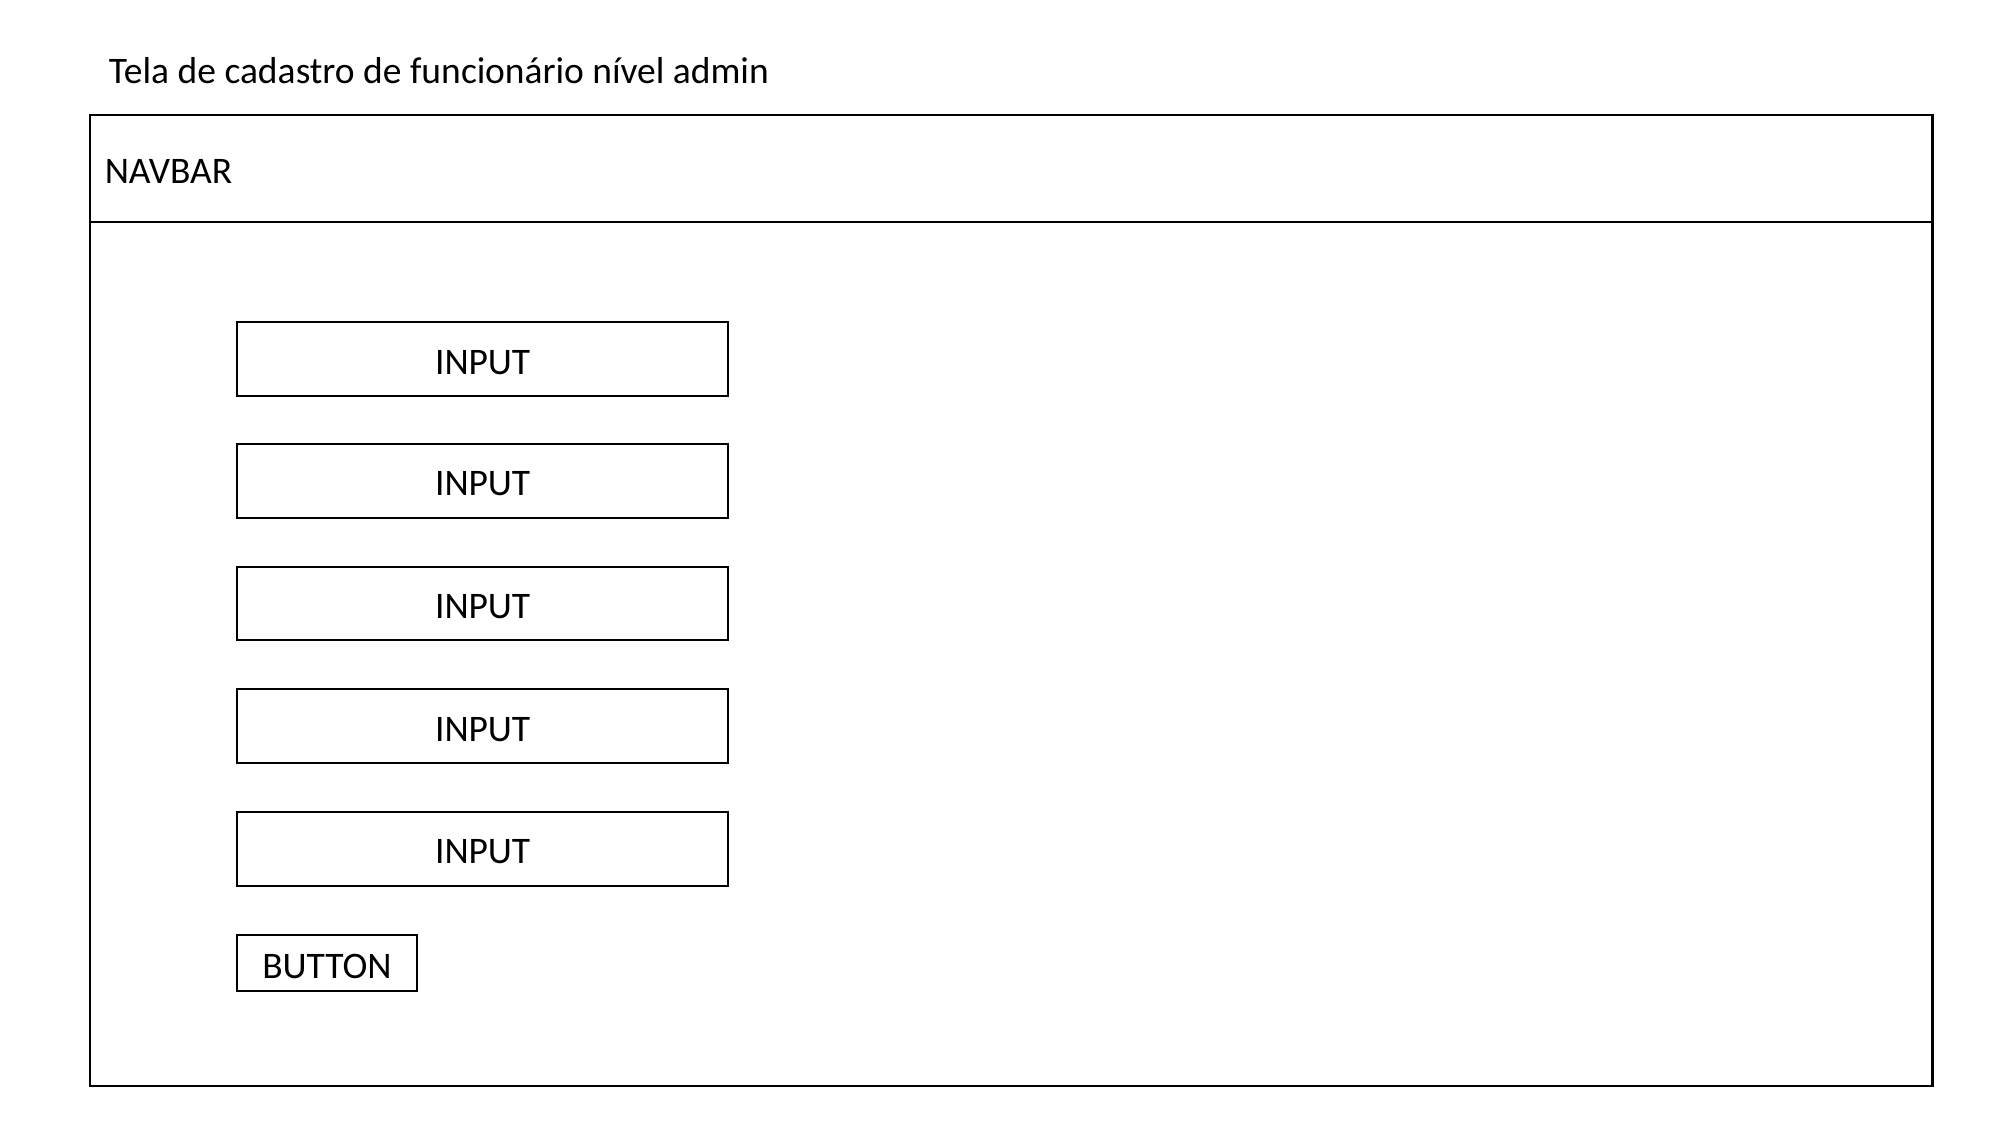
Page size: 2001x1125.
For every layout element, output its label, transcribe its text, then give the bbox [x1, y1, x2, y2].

text_box INPUT [236, 688, 729, 764]
text_box BUTTON [236, 934, 418, 992]
text_box INPUT [236, 443, 729, 519]
text_box INPUT [236, 566, 729, 641]
text_box INPUT [236, 811, 729, 887]
text_box INPUT [236, 321, 729, 397]
text_box NAVBAR [89, 114, 1934, 223]
text_box Tela de cadastro de funcionário nível admin [94, 39, 785, 99]
text_box [89, 223, 1934, 1087]
